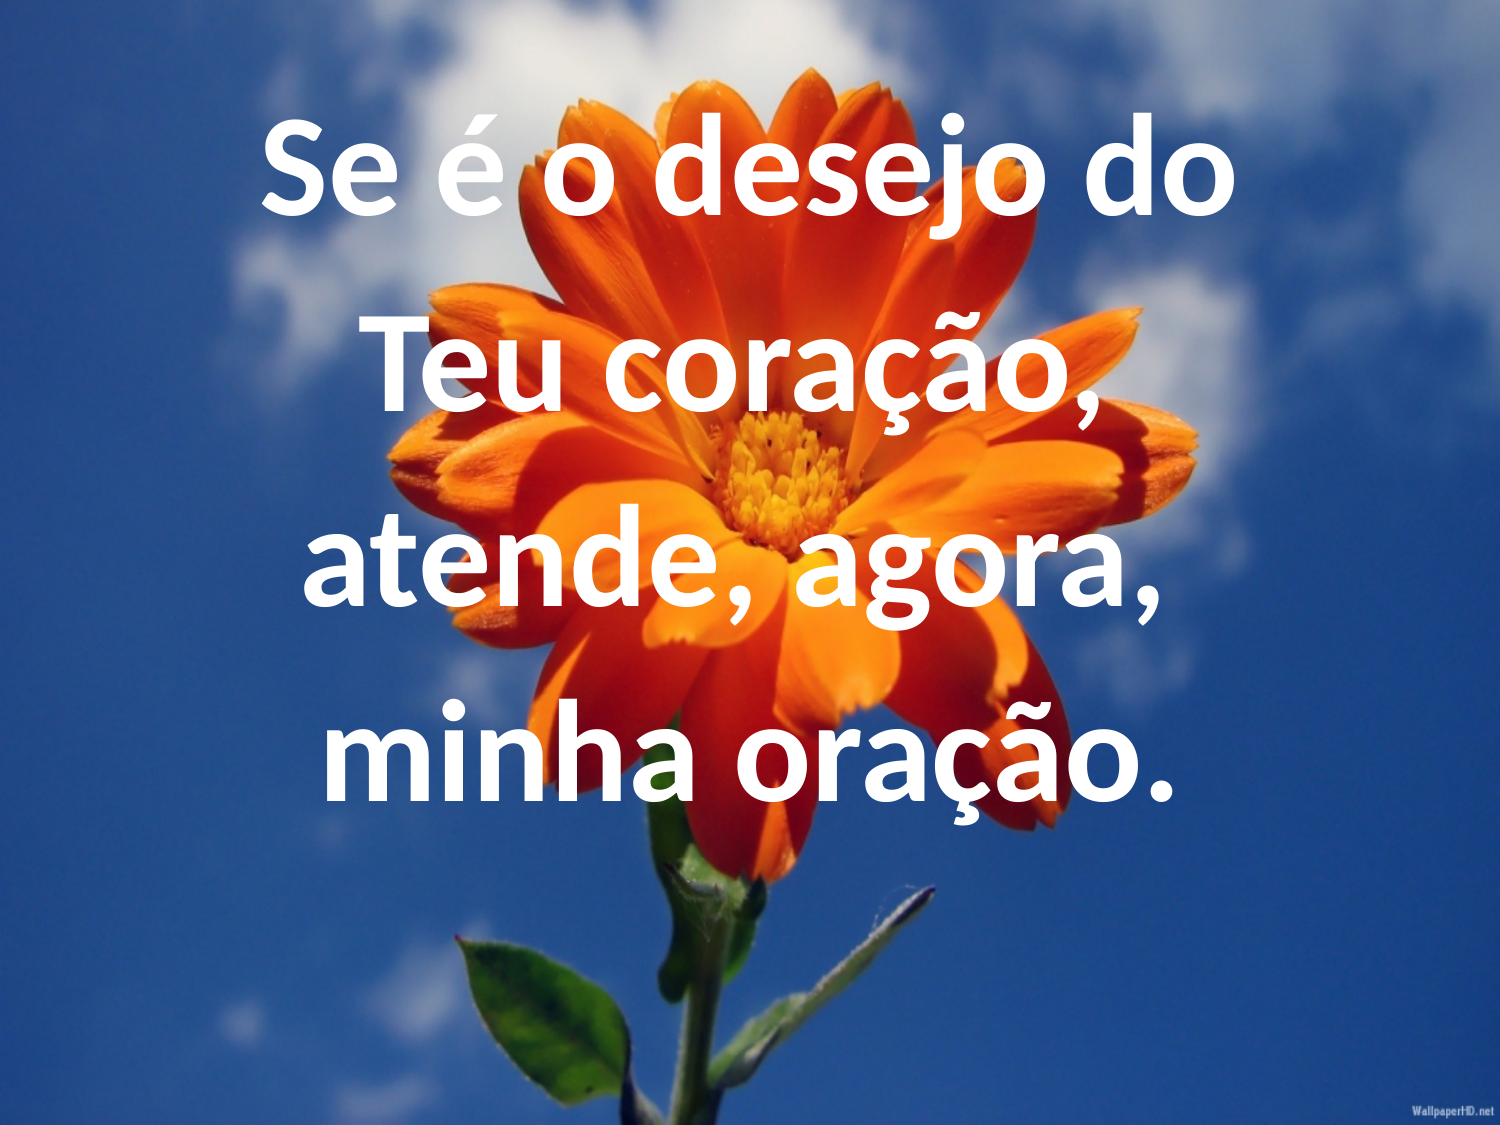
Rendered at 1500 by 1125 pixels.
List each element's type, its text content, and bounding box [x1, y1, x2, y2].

text_box Se é o desejo do Teu coração, atende, agora, minha oração. [50, 110, 1450, 834]
picture [0, 0, 1500, 1125]
